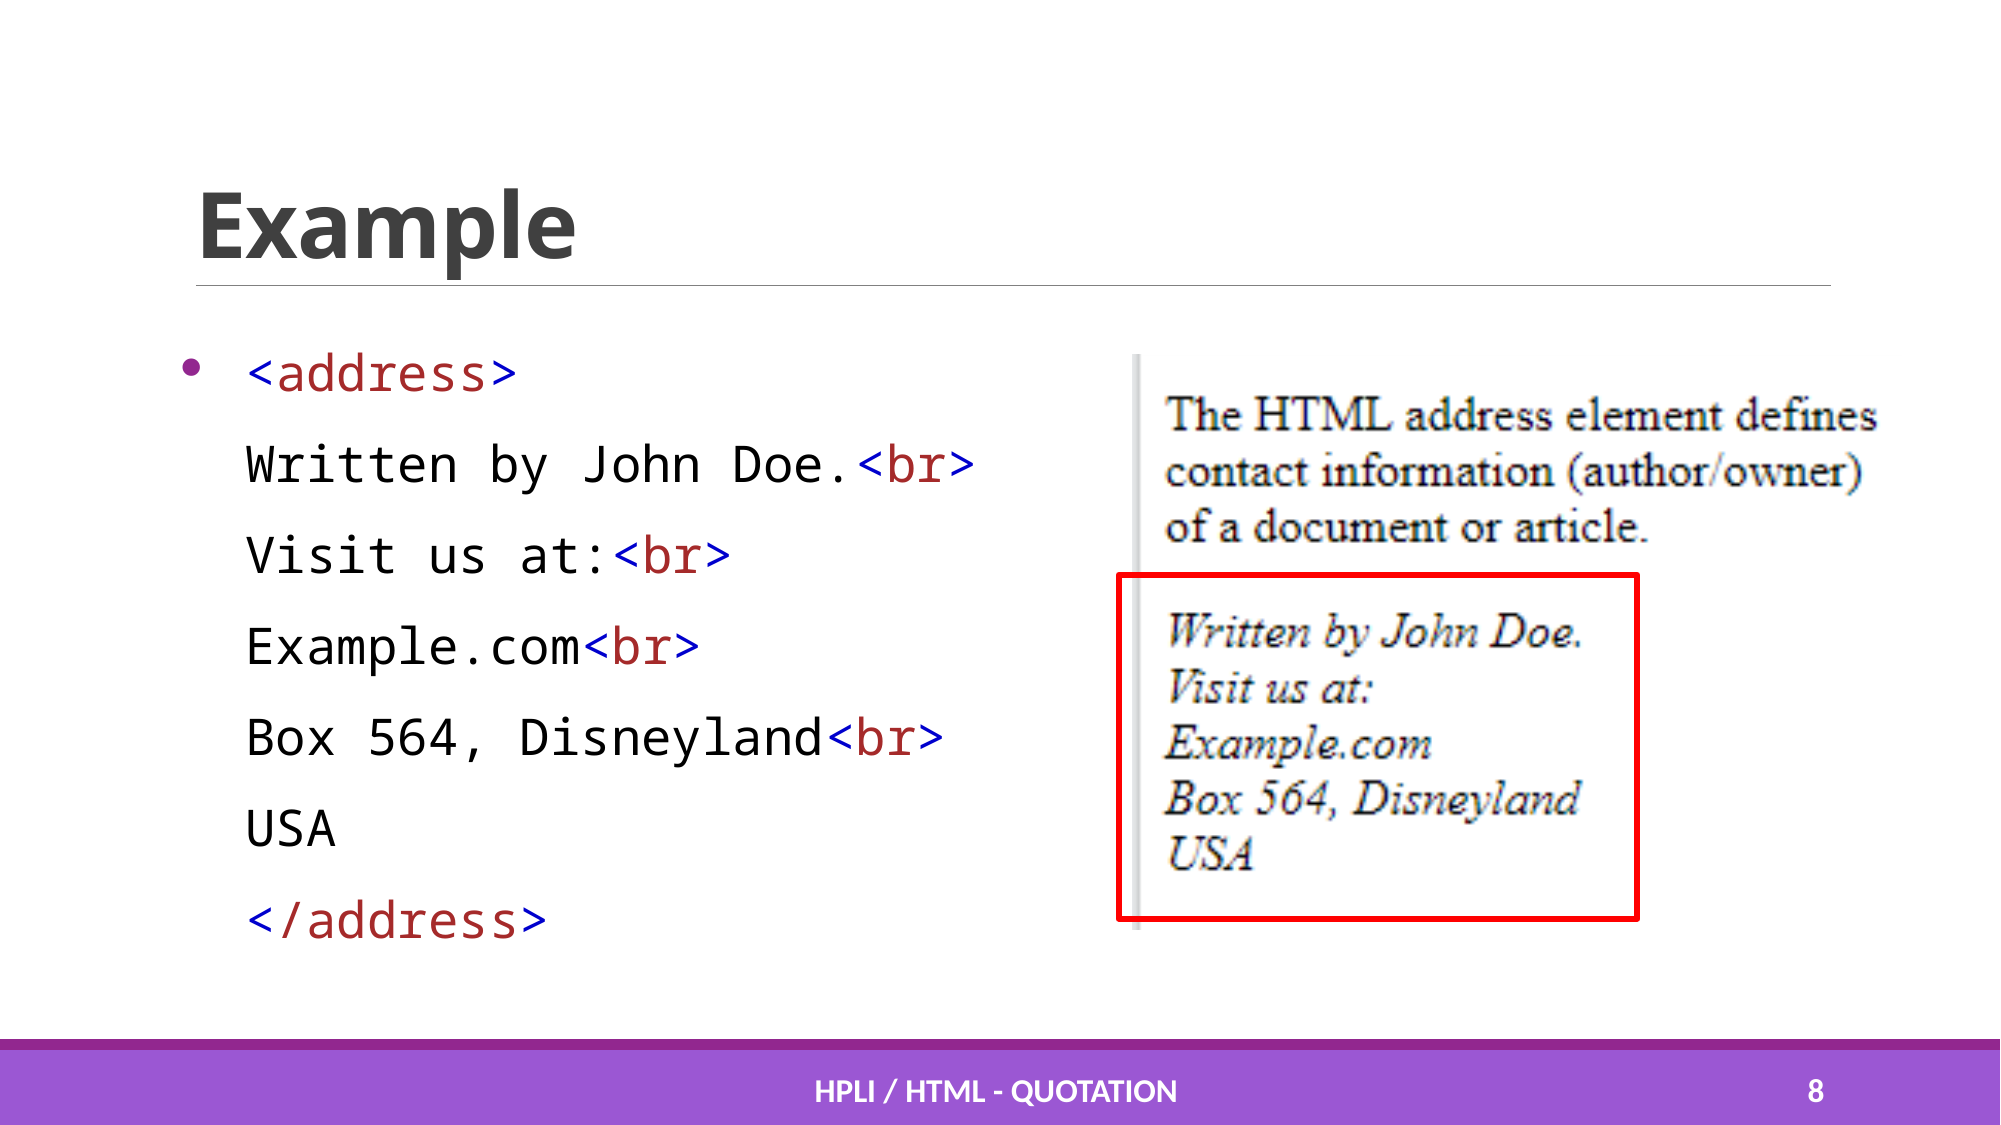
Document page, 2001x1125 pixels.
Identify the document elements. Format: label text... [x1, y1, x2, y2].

title Example [180, 47, 1830, 285]
slide_number 7 [1624, 1059, 1840, 1120]
list <address> Written by John Doe.<br> Visit us at:<br> Example.com<br> Box 564, Disneyland<br> USA </address> [180, 302, 1859, 963]
picture [1131, 354, 1903, 931]
footer HPLI / HTML - Quotation [604, 1059, 1396, 1120]
text_box [1117, 574, 1128, 920]
